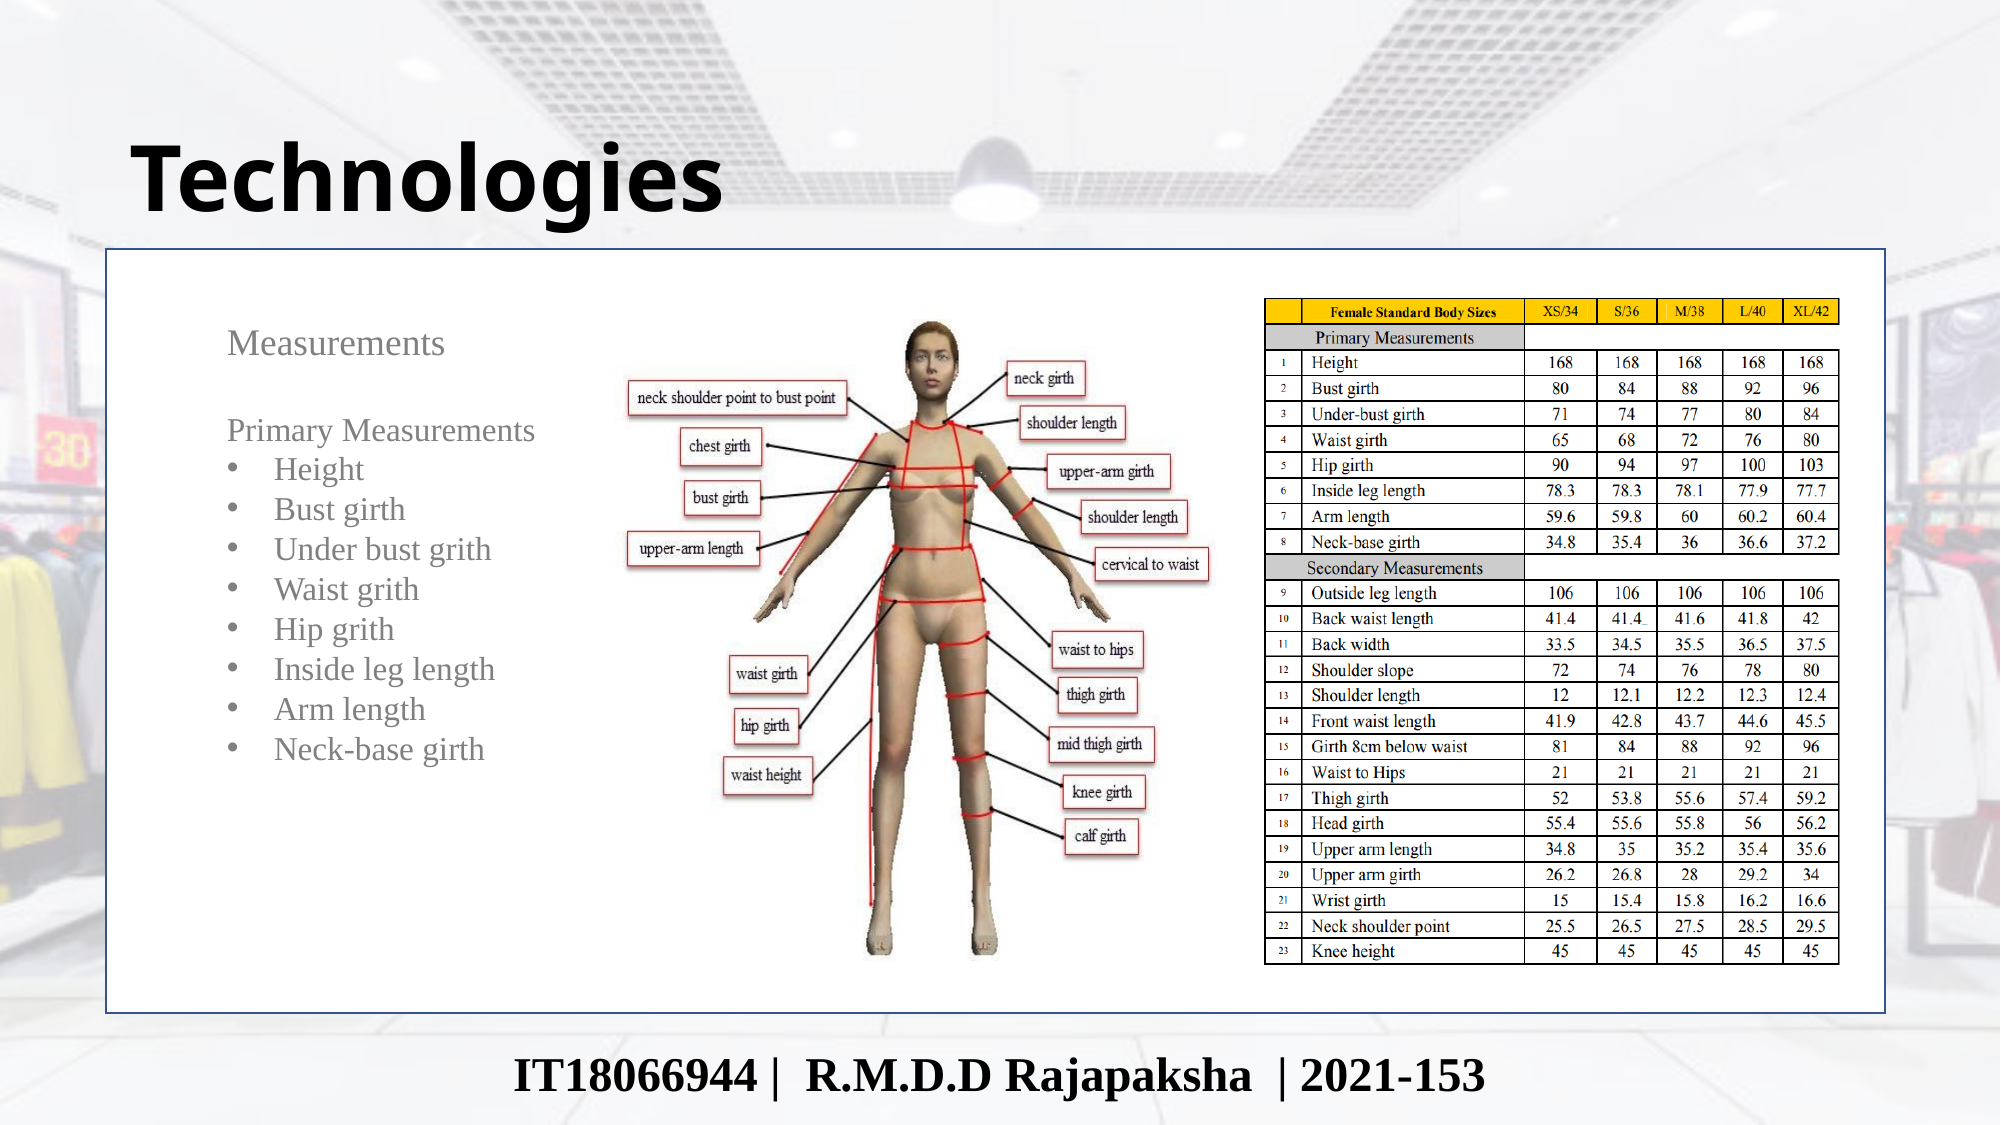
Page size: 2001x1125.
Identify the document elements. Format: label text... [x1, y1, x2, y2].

title Technologies [114, 124, 1840, 248]
picture [1262, 295, 1840, 968]
text_box Measurements Primary Measurements Height Bust girth Under bust grith Waist grith Hip grith Inside leg length Arm length Neck-base girth [212, 310, 615, 775]
text_box IT18066944 | R.M.D.D Rajapaksha | 2021-153 [0, 1042, 2000, 1110]
text_box [105, 248, 1886, 1014]
picture [615, 310, 1217, 961]
